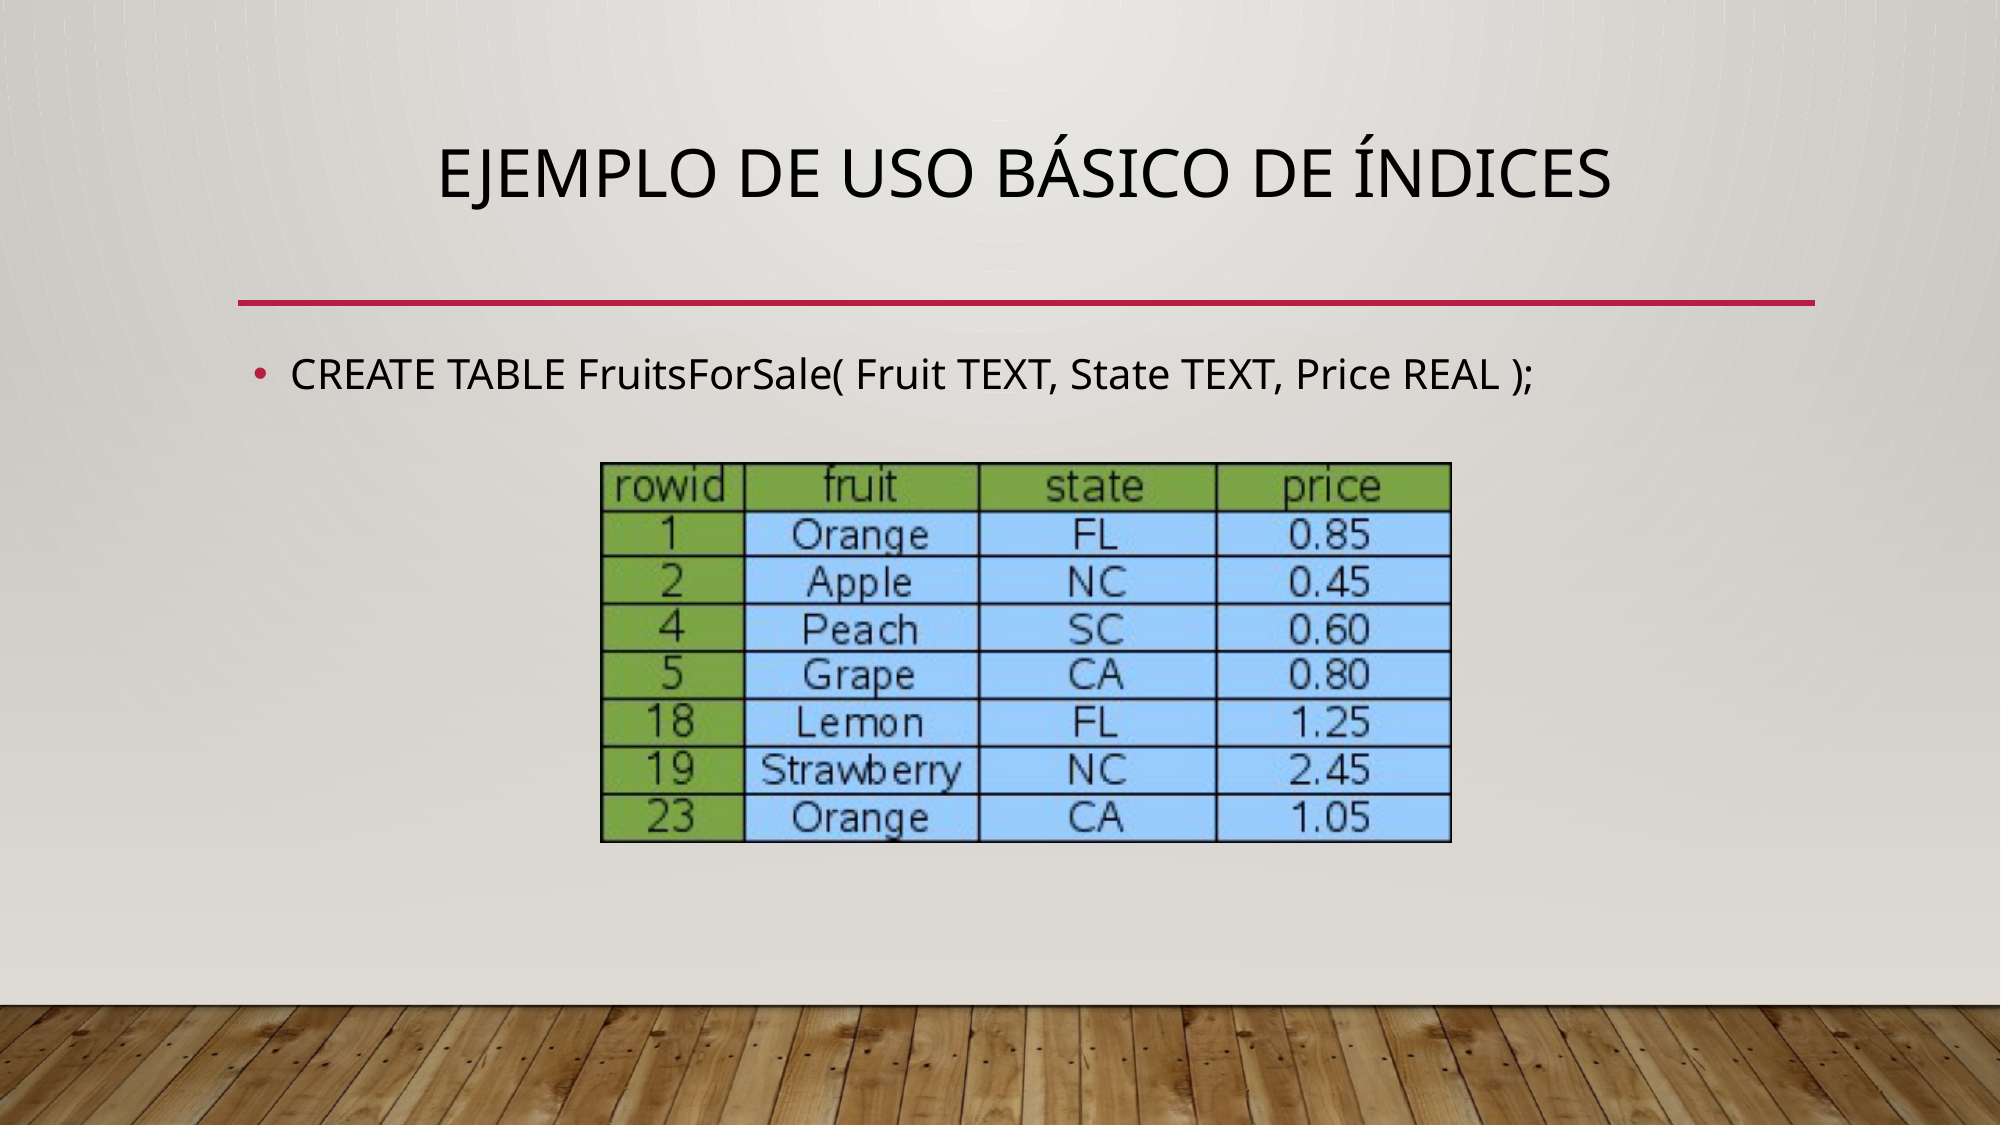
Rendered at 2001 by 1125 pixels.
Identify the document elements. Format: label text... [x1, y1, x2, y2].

list CREATE TABLE FruitsForSale( Fruit TEXT, State TEXT, Price REAL ); [238, 330, 1814, 897]
picture [0, 1005, 2000, 1125]
title EJEMPLO DE USO BÁSICO DE ÍNDICES [238, 131, 1814, 305]
picture [599, 462, 1452, 843]
